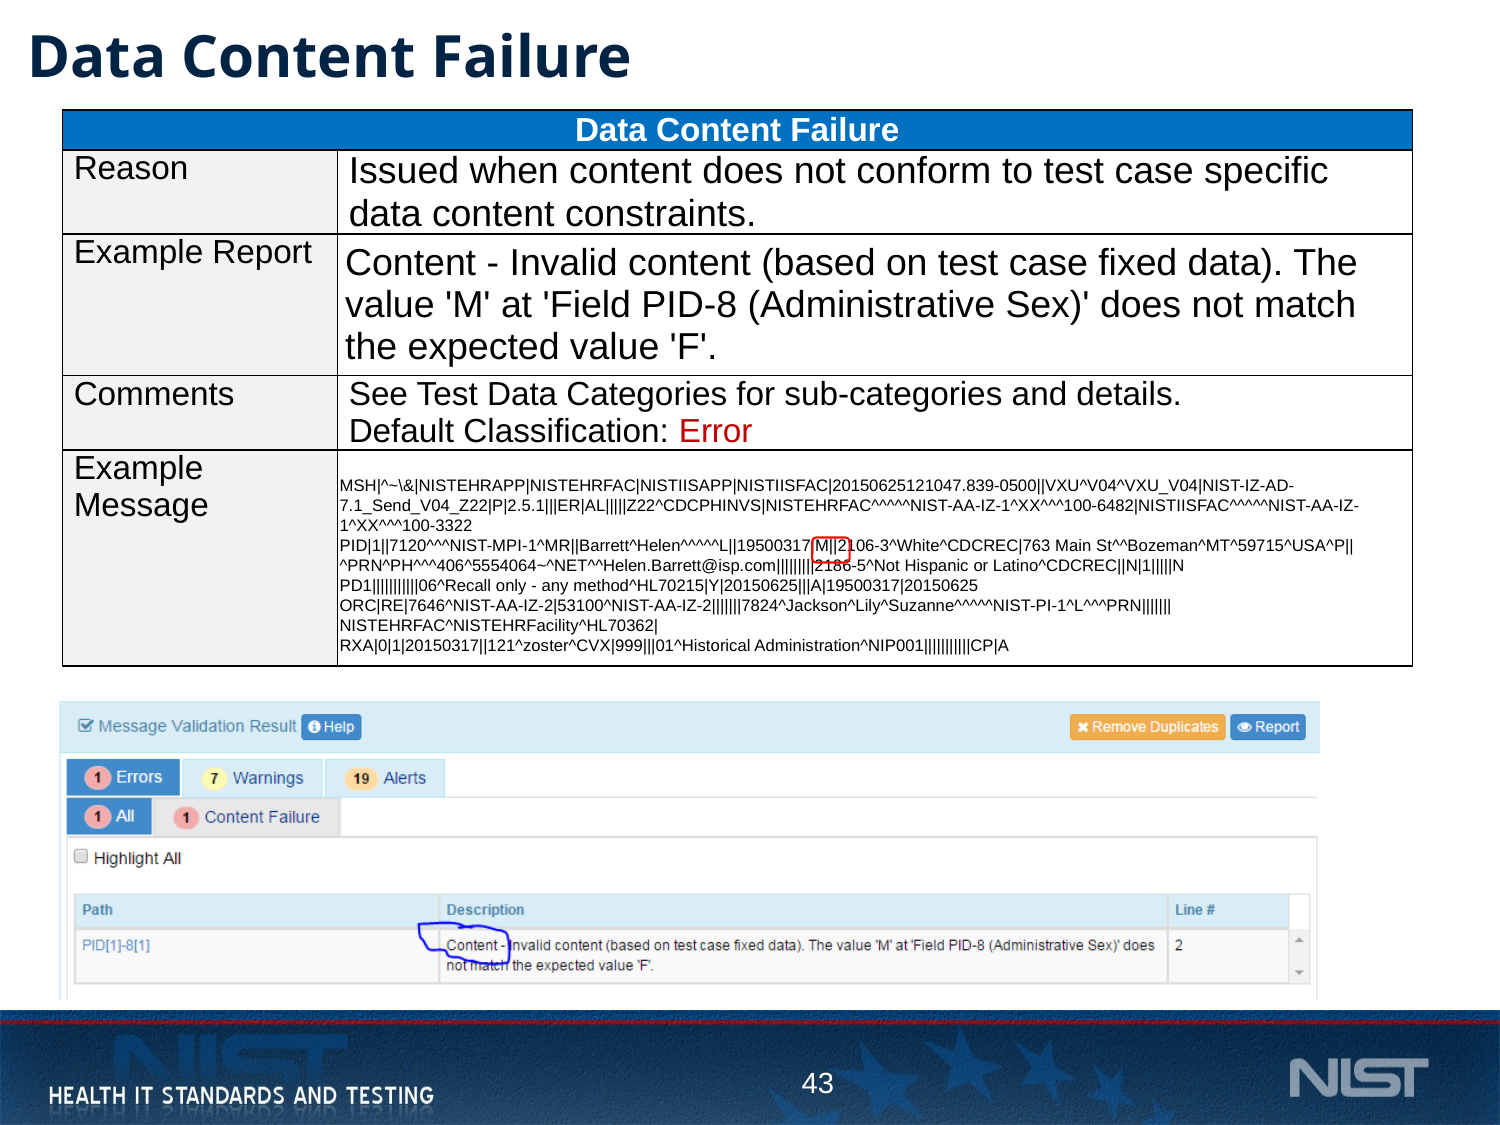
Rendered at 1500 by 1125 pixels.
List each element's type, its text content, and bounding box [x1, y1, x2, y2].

picture [0, 1010, 1500, 1125]
title Data Content Failure [12, 11, 1363, 98]
slide_number 43 [642, 1056, 994, 1125]
table_cell See Test Data Categories for sub-categories and details. Default Classification: Error [338, 376, 1412, 449]
table_cell Example Report [63, 235, 337, 375]
text_box [810, 535, 852, 565]
table_cell Reason [63, 151, 337, 233]
text_box MSH|^~\&|NISTEHRAPP|NISTEHRFAC|NISTIISAPP|NISTIISFAC|20150625121047.839-0500||VXU^V04^VXU_V04|NIST-IZ-AD-7.1_Send_V04_Z22|P|2.5.1|||ER|AL|||||Z22^CDCPHINVS|NISTEHRFAC^^^^^NIST-AA-IZ-1^XX^^^100-6482|NISTIISFAC^^^^^NIST-AA-IZ-1^XX^^^100-3322 PID|1||7120^^^NIST-MPI-1^MR||Barrett^Helen^^^^^L||19500317|M||2106-3^White^CDCREC|763 Main St^^Bozeman^MT^59715^USA^P||^PRN^PH^^^406^5554064~^NET^^Helen.Barrett@isp.com|||||||||2186-5^Not Hispanic or Latino^CDCREC||N|1|||||N PD1|||||||||||06^Recall only - any method^HL70215|Y|20150625|||A|19500317|20150625 ORC|RE|7646^NIST-AA-IZ-2|53100^NIST-AA-IZ-2|||||||7824^Jackson^Lily^Suzanne^^^^^NIST-PI-1^L^^^PRN|||||||NISTEHRFAC^NISTEHRFacility^HL70362| RXA|0|1|20150317||121^zoster^CVX|999|||01^Historical Administration^NIP001|||||||||||CP|A [324, 467, 1388, 662]
table_cell Content - Invalid content (based on test case fixed data). The value 'M' at 'Field PID-8 (Administrative Sex)' does not match the expected value 'F'. [338, 235, 1412, 375]
table_cell Comments [63, 376, 337, 449]
table_cell Issued when content does not conform to test case specific data content constraints. [338, 151, 1412, 233]
picture [55, 700, 1320, 1001]
table_cell Example Message [63, 451, 337, 665]
table_cell [338, 451, 1412, 665]
table_header Data Content Failure [63, 111, 1412, 149]
